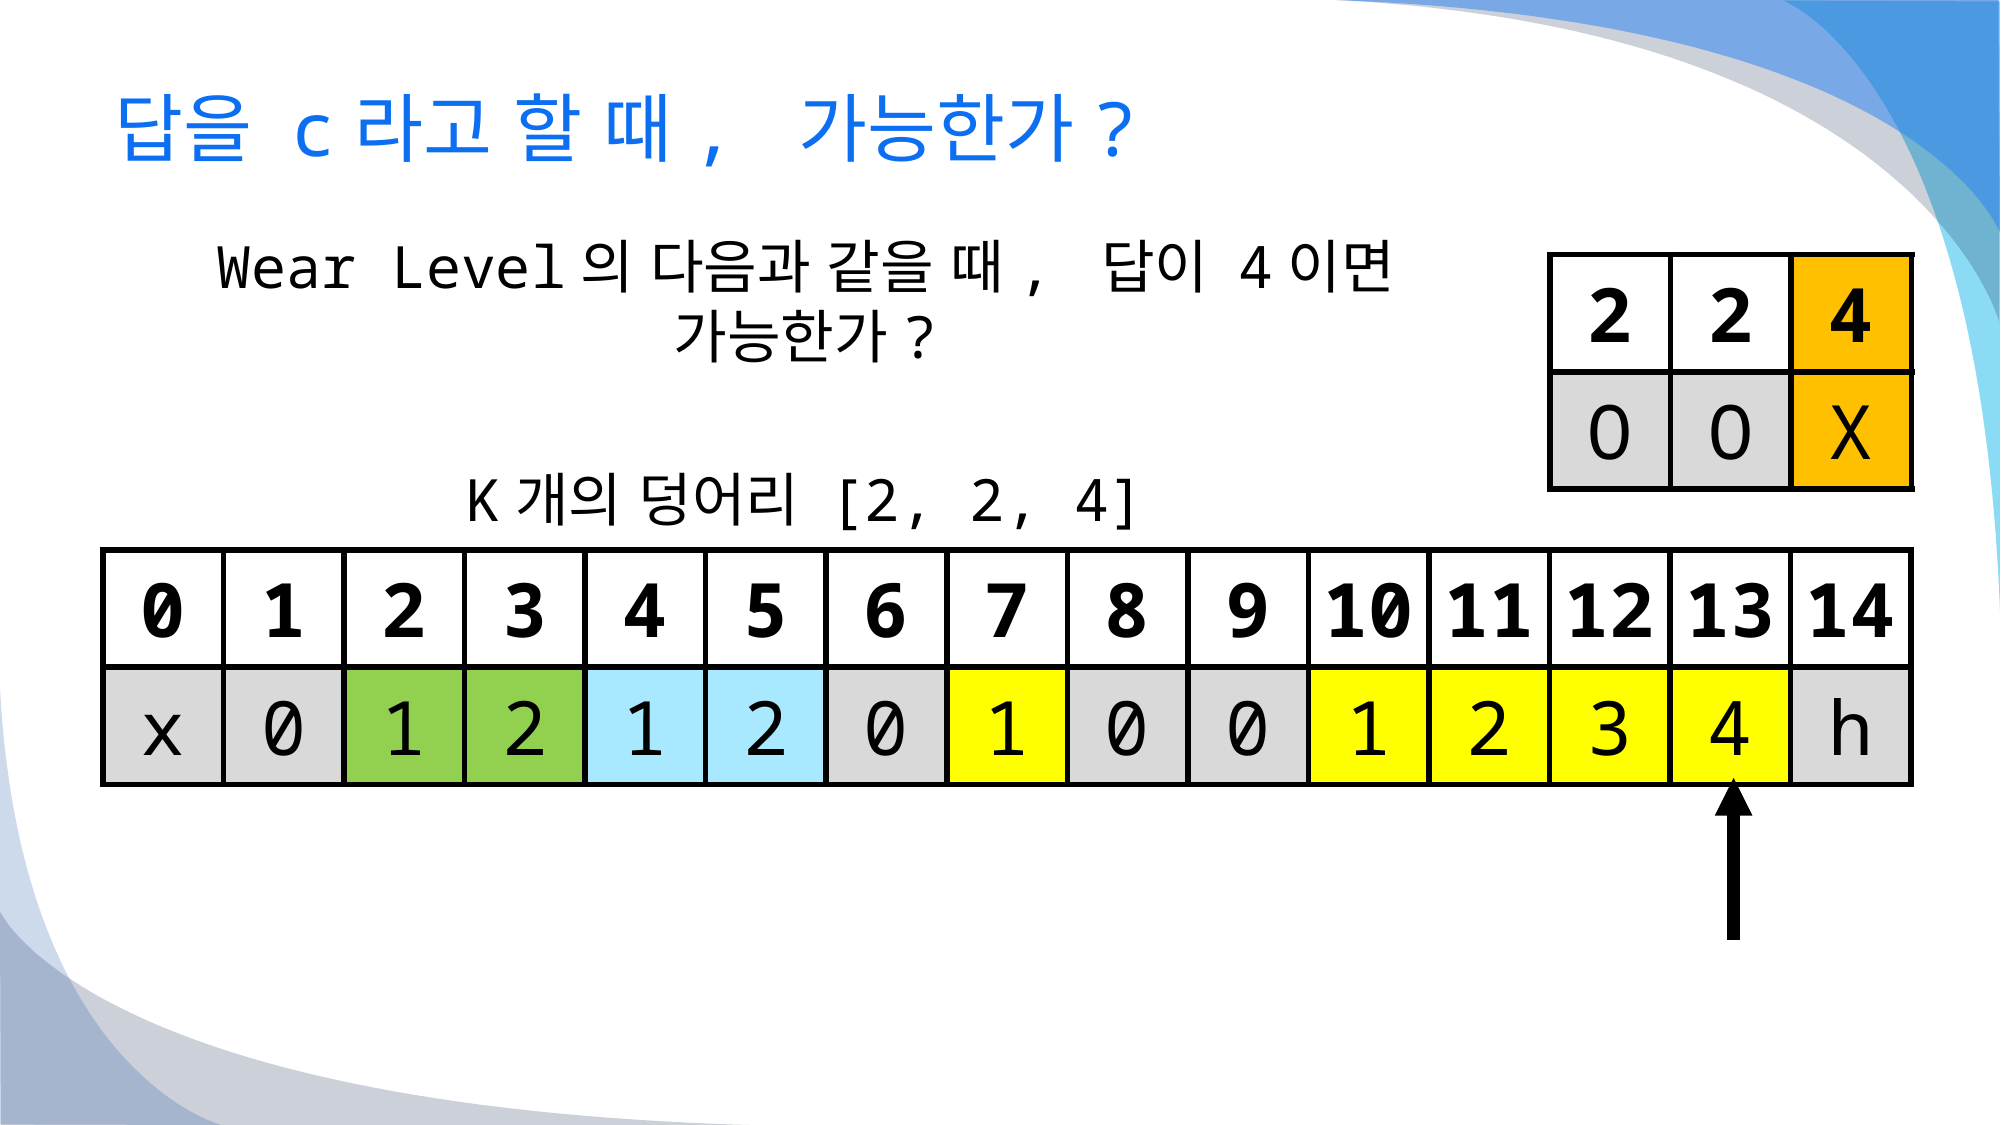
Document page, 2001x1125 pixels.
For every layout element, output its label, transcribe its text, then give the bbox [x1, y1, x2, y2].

table_cell 0 [829, 670, 944, 782]
table_cell 1 [347, 670, 462, 782]
table_header 8 [1070, 553, 1185, 664]
table_cell O [1673, 375, 1788, 486]
table_header 6 [829, 553, 944, 664]
table_header 9 [1191, 553, 1306, 664]
table_header 2 [1673, 257, 1788, 369]
table_header 3 [467, 553, 582, 664]
table_cell 1 [588, 670, 703, 782]
table_cell 3 [1552, 670, 1667, 782]
table_cell 2 [467, 670, 582, 782]
table_cell 2 [1432, 670, 1547, 782]
table_header 0 [106, 553, 221, 664]
table_cell X [1794, 375, 1909, 486]
list Wear Level의 다음과 같을 때, 답이 4이면 가능한가? K개의 덩어리 [2, 2, 4] [99, 222, 1512, 497]
table_header 11 [1432, 553, 1547, 664]
table_header 4 [1794, 257, 1909, 369]
table_cell 0 [1070, 670, 1185, 782]
table_cell 1 [1311, 670, 1426, 782]
table_cell 4 [1673, 670, 1788, 782]
table_cell 2 [708, 670, 823, 782]
table_cell x [106, 670, 221, 782]
table_header 13 [1673, 553, 1788, 664]
table_header 4 [588, 553, 703, 664]
title 답을 c라고 할 때, 가능한가? [99, 50, 1900, 202]
table_cell 0 [1191, 670, 1306, 782]
table_header 2 [1553, 257, 1668, 369]
table_cell O [1553, 375, 1668, 486]
table_header 2 [347, 553, 462, 664]
table_header 12 [1552, 553, 1667, 664]
table_header 7 [950, 553, 1065, 664]
table_header 5 [708, 553, 823, 664]
table_cell 0 [226, 670, 341, 782]
table_header 14 [1793, 553, 1908, 664]
table_header 1 [226, 553, 341, 664]
table_header 10 [1311, 553, 1426, 664]
table_cell 1 [950, 670, 1065, 782]
table_cell h [1793, 670, 1908, 782]
